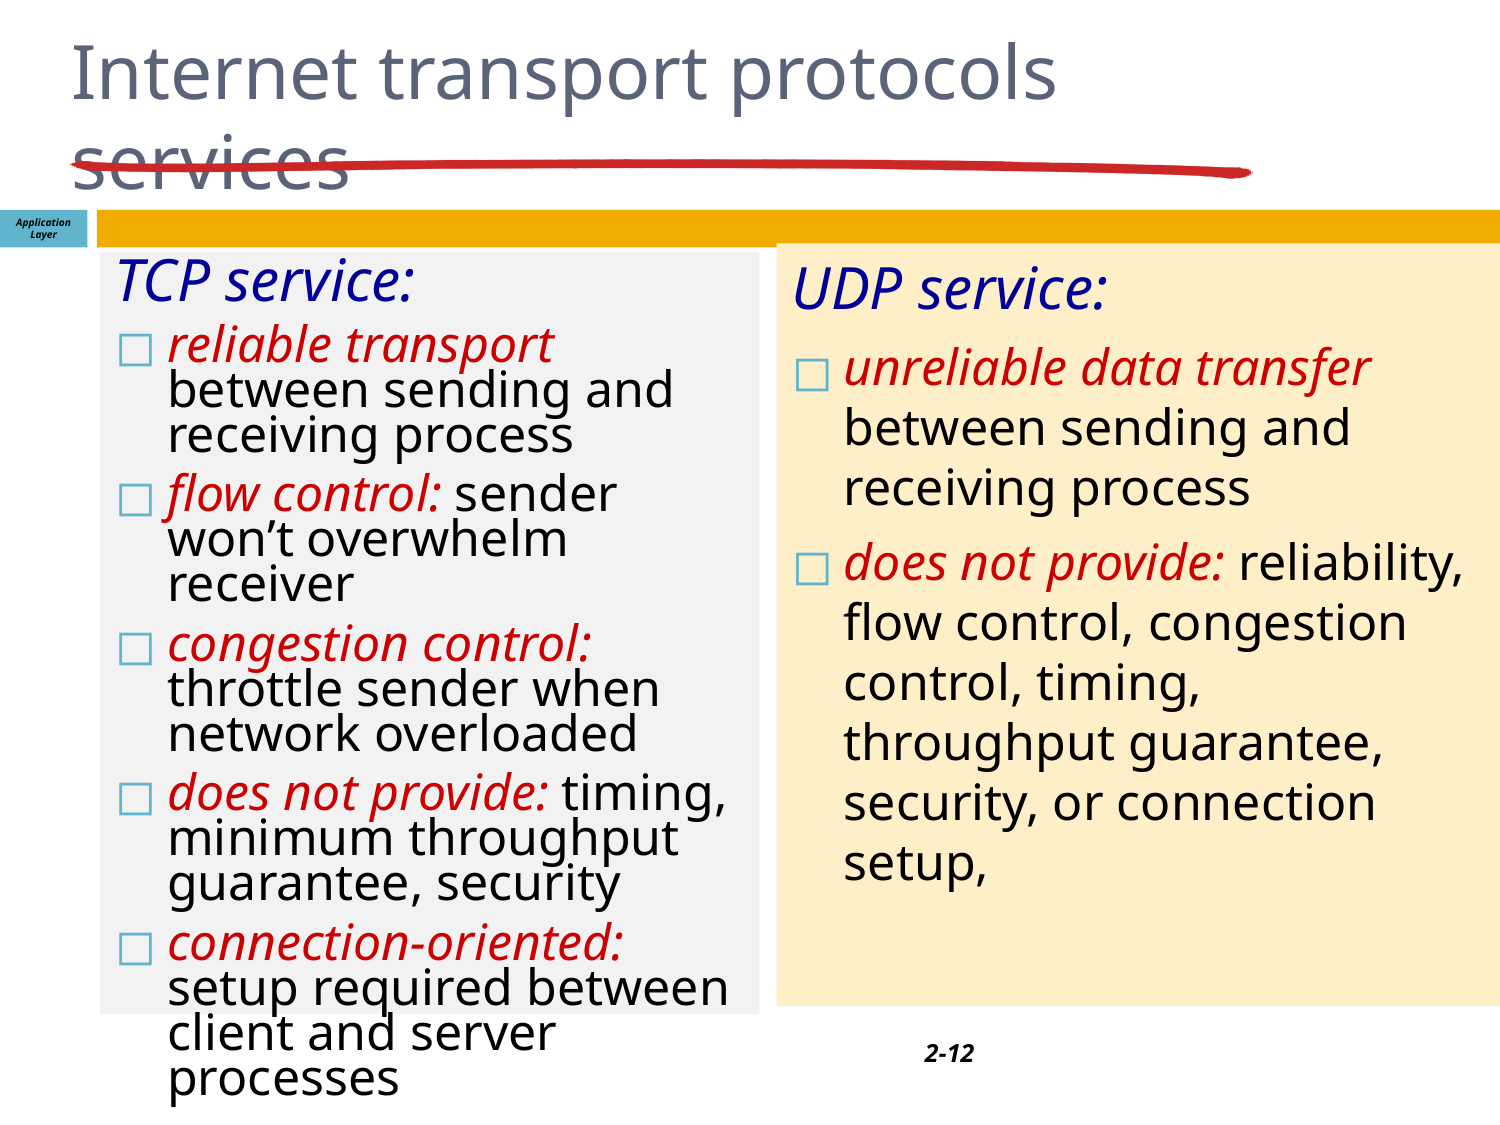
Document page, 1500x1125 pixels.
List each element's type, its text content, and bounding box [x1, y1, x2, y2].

footer Application Layer [0, 208, 88, 249]
picture [65, 154, 1266, 184]
slide_number 2-‹#› [99, 1025, 990, 1085]
title Internet transport protocols services [56, 43, 1332, 185]
list UDP service: unreliable data transfer between sending and receiving process does not provide: reliability, flow control, congestion control, timing, throughput guarantee, security, or connection setup, [776, 243, 1500, 1006]
list TCP service: reliable transport between sending and receiving process flow control: sender won’t overwhelm receiver congestion control: throttle sender when network overloaded does not provide: timing, minimum throughput guarantee, security connection-oriented: setup required between client and server processes [99, 251, 760, 1015]
